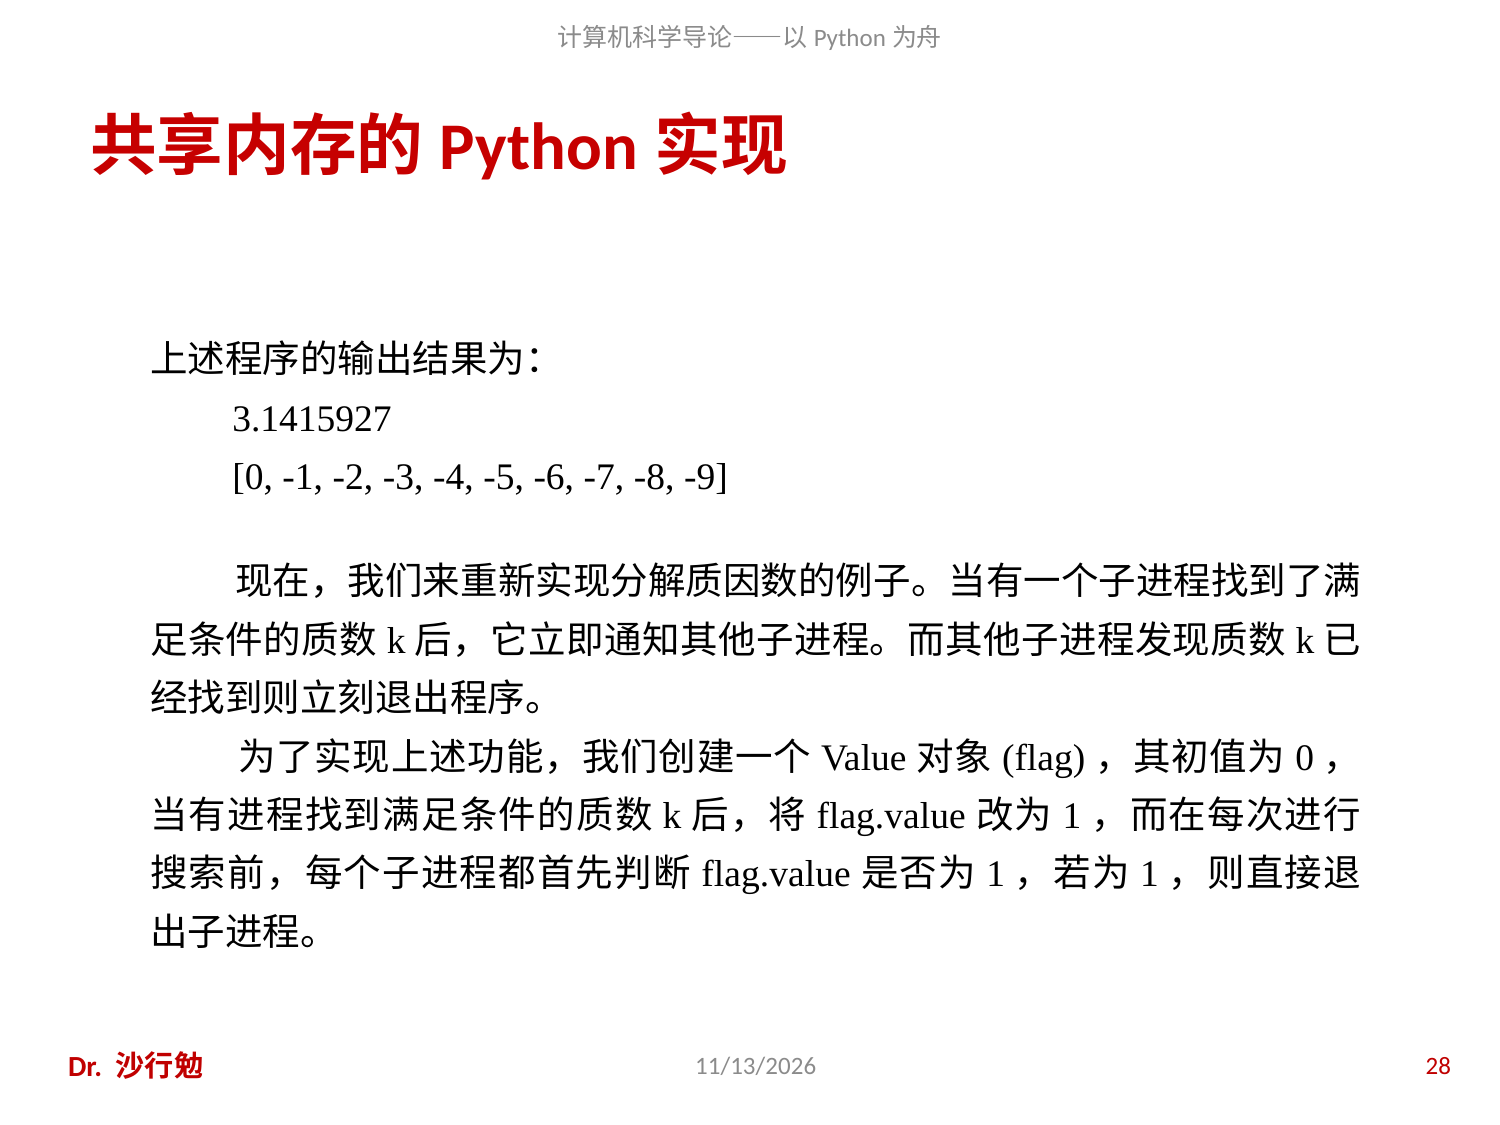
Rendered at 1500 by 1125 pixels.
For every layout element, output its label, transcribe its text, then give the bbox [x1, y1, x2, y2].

title 共享内存的Python实现 [75, 90, 1425, 195]
text_box 现在，我们来重新实现分解质因数的例子。当有一个子进程找到了满足条件的质数k后，它立即通知其他子进程。而其他子进程发现质数k已经找到则立刻退出程序。 为了实现上述功能，我们创建一个Value对象(flag)，其初值为0，当有进程找到满足条件的质数k后，将flag.value改为1，而在每次进行搜索前，每个子进程都首先判断flag.value是否为1，若为1，则直接退出子进程。 [135, 536, 1376, 961]
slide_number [501, 1035, 1010, 1095]
text_box 上述程序的输出结果为： 3.1415927 [0, -1, -2, -3, -4, -5, -6, -7, -8, -9] [135, 314, 1376, 505]
footer Dr. 沙行勉 [53, 1035, 386, 1095]
slide_number 28 [1116, 1035, 1467, 1095]
